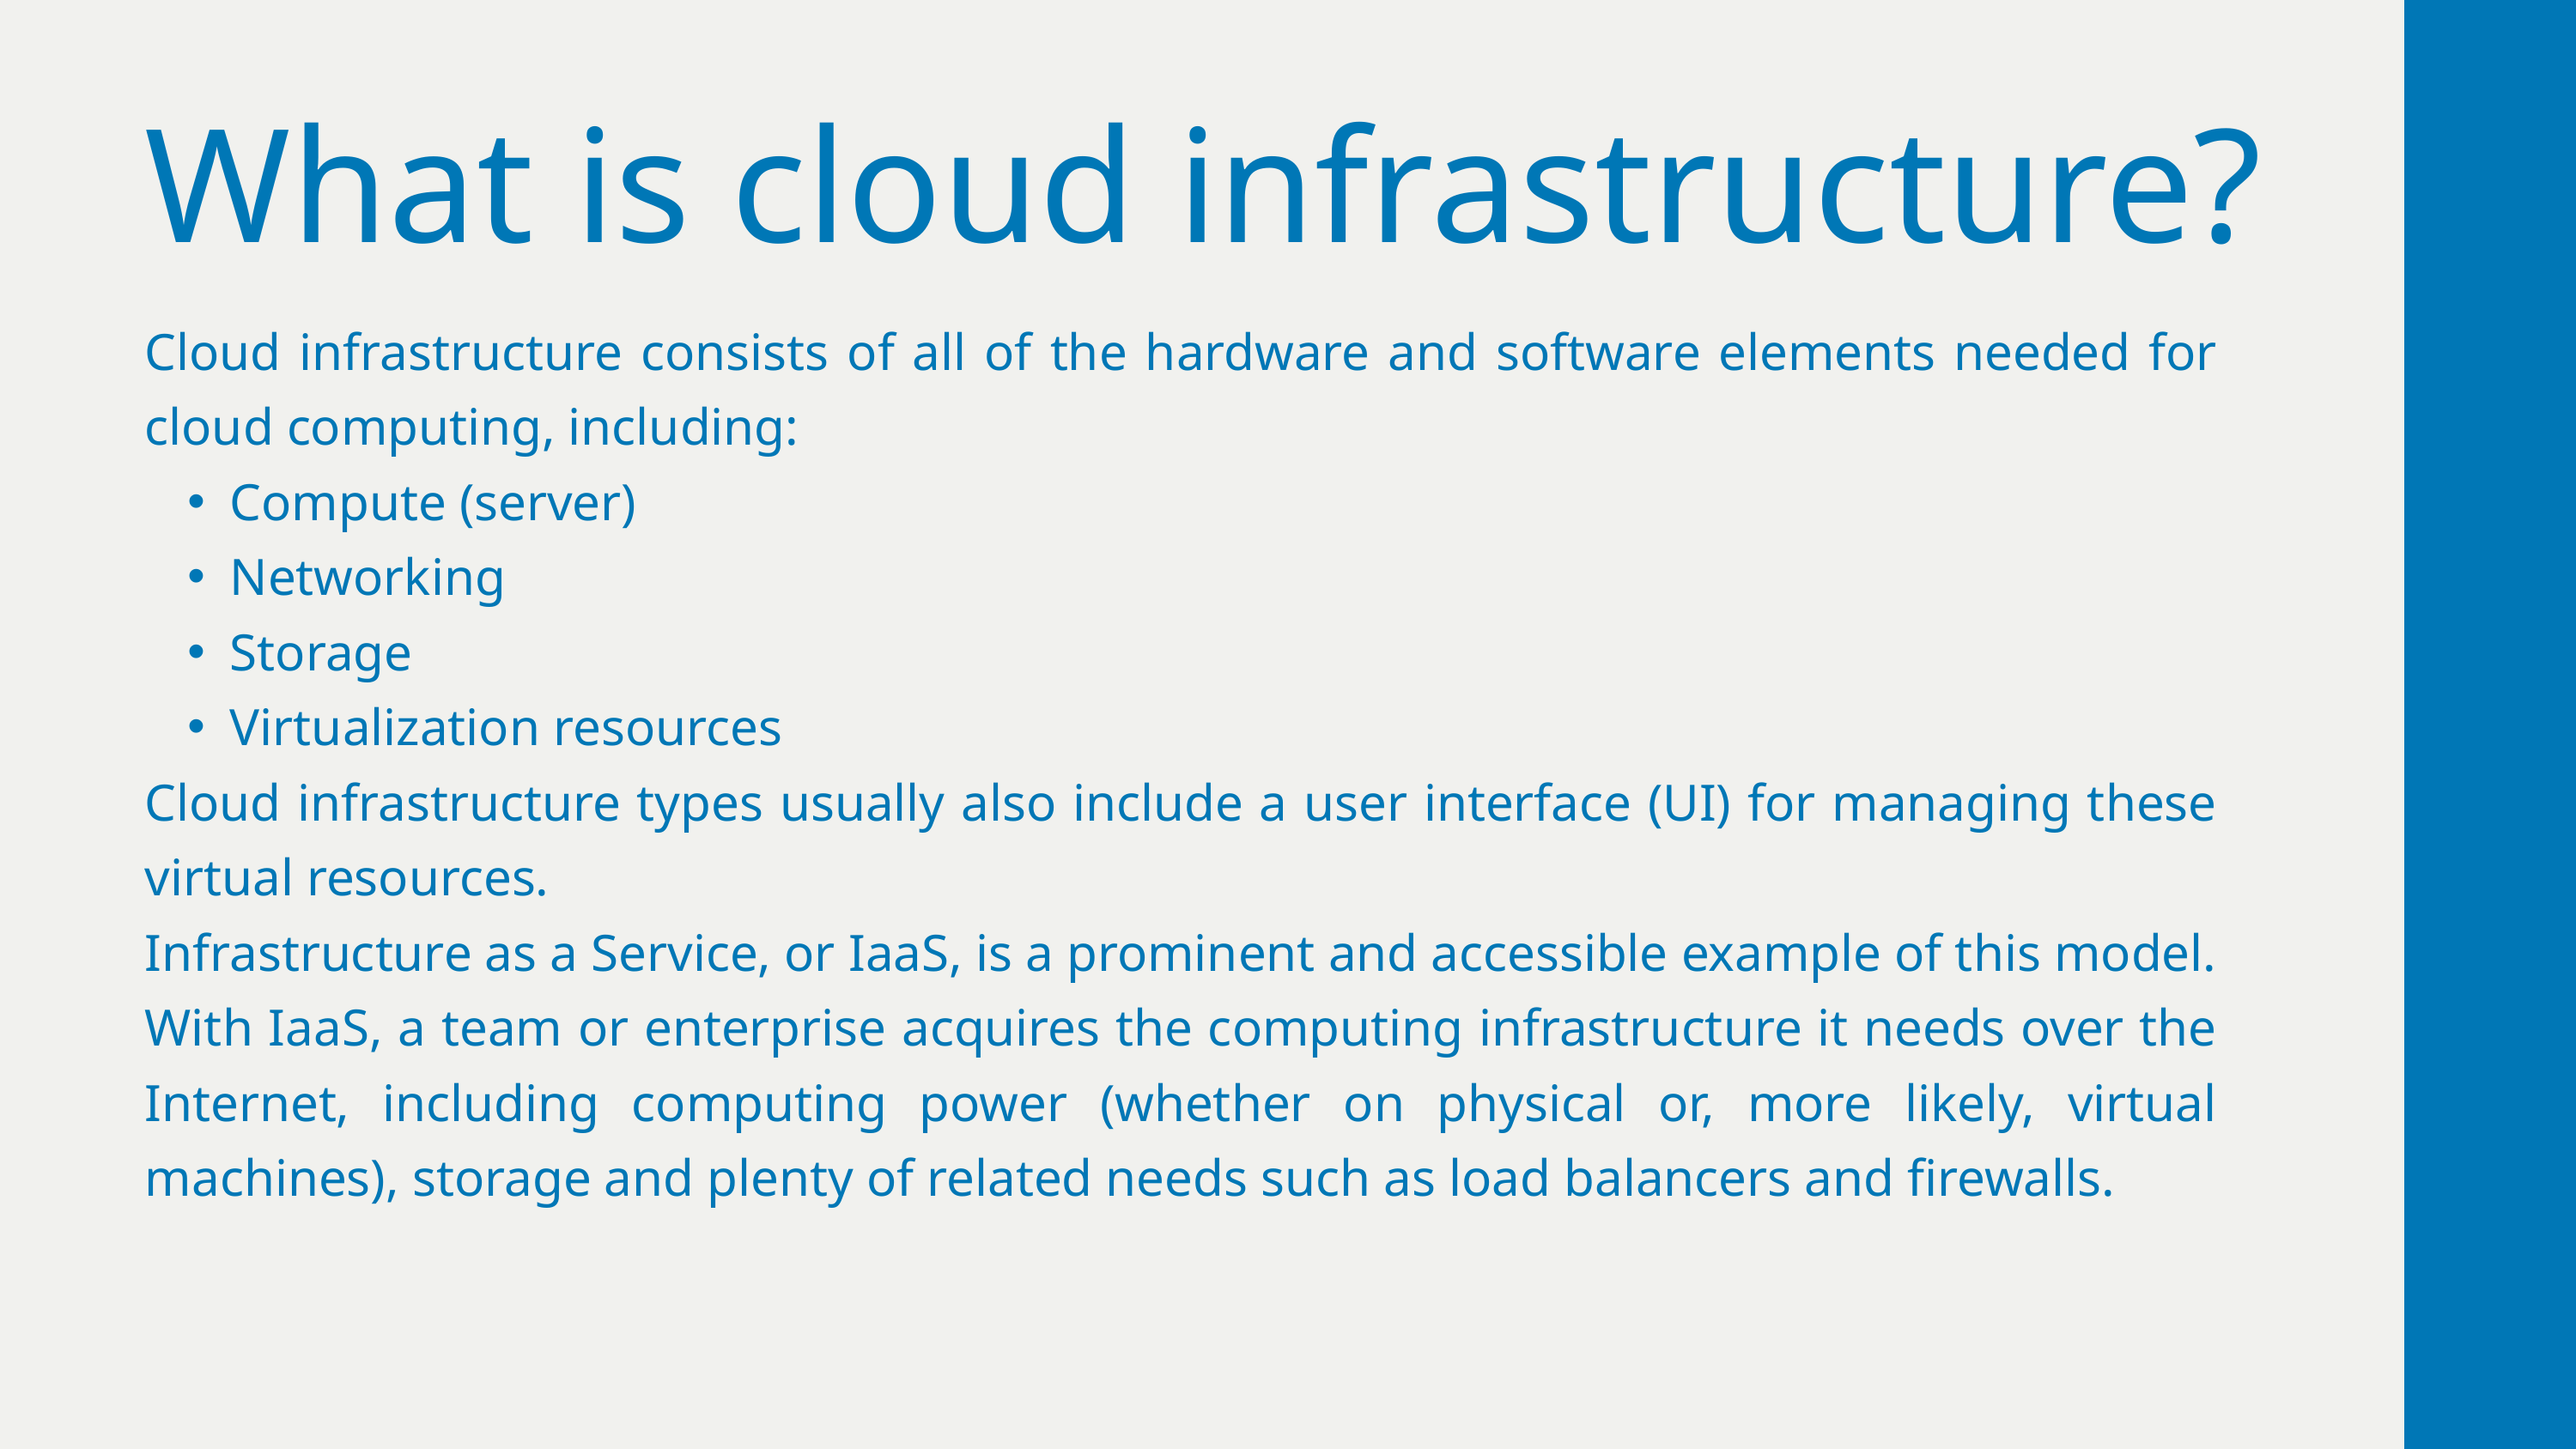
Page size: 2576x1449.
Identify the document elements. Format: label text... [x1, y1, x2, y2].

text_box Cloud infrastructure consists of all of the hardware and software elements needed for cloud computing, including: Compute (server) Networking Storage Virtualization resources Cloud infrastructure types usually also include a user interface (UI) for managing these virtual resources. Infrastructure as a Service, or IaaS, is a prominent and accessible example of this model. With IaaS, a team or enterprise acquires the computing infrastructure it needs over the Internet, including computing power (whether on physical or, more likely, virtual machines), storage and plenty of related needs such as load balancers and firewalls. [144, 305, 2217, 1282]
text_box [2403, 0, 2576, 1449]
text_box What is cloud infrastructure? [144, 53, 2311, 275]
